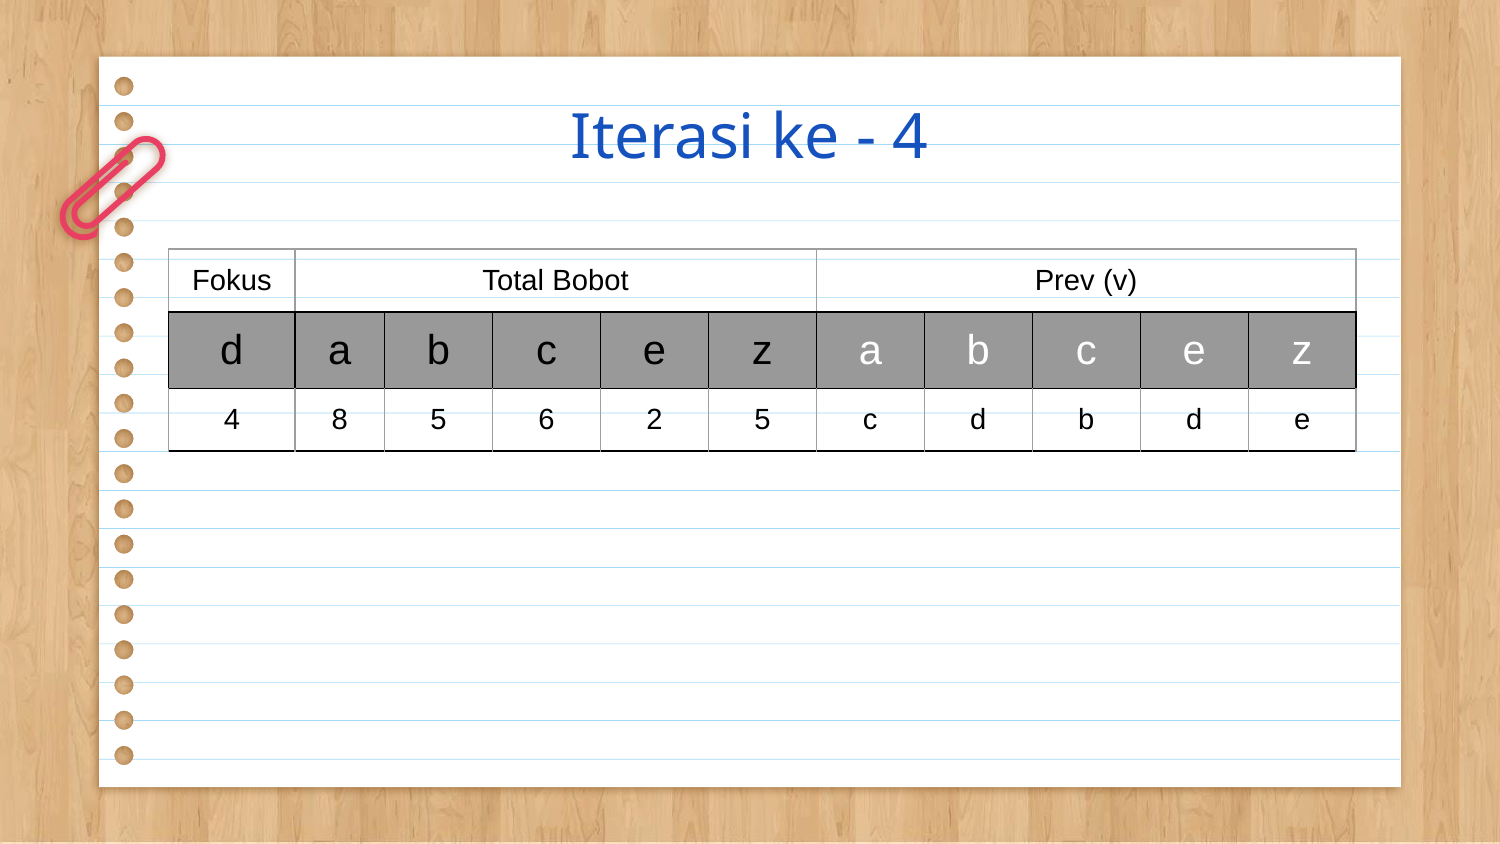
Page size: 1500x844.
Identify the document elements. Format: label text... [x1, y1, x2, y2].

table_cell c [1033, 313, 1140, 388]
text_box [59, 136, 166, 241]
table_cell 4 [169, 389, 294, 450]
table_cell d [925, 389, 1032, 450]
table_cell b [1033, 389, 1140, 450]
table_cell z [709, 313, 816, 388]
table_cell e [1141, 313, 1248, 388]
table_cell d [1141, 389, 1248, 450]
table_cell 8 [296, 389, 384, 450]
table_cell 5 [385, 389, 492, 450]
table_cell 2 [601, 389, 708, 450]
table_cell e [1249, 389, 1355, 450]
title Iterasi ke - 4 [146, 81, 1354, 186]
table_cell b [925, 313, 1032, 388]
table_cell c [493, 313, 600, 388]
picture [0, 0, 1500, 844]
table_header Prev (v) [817, 250, 1355, 311]
table_cell a [296, 313, 384, 388]
table_cell z [1249, 313, 1355, 388]
table_cell c [817, 389, 924, 450]
table_cell a [817, 313, 924, 388]
table_cell b [385, 313, 492, 388]
table_cell d [169, 313, 294, 388]
table_cell e [601, 313, 708, 388]
table_cell 5 [709, 389, 816, 450]
table_cell 6 [493, 389, 600, 450]
table_header Total Bobot [296, 250, 816, 311]
table_header Fokus [169, 250, 294, 311]
